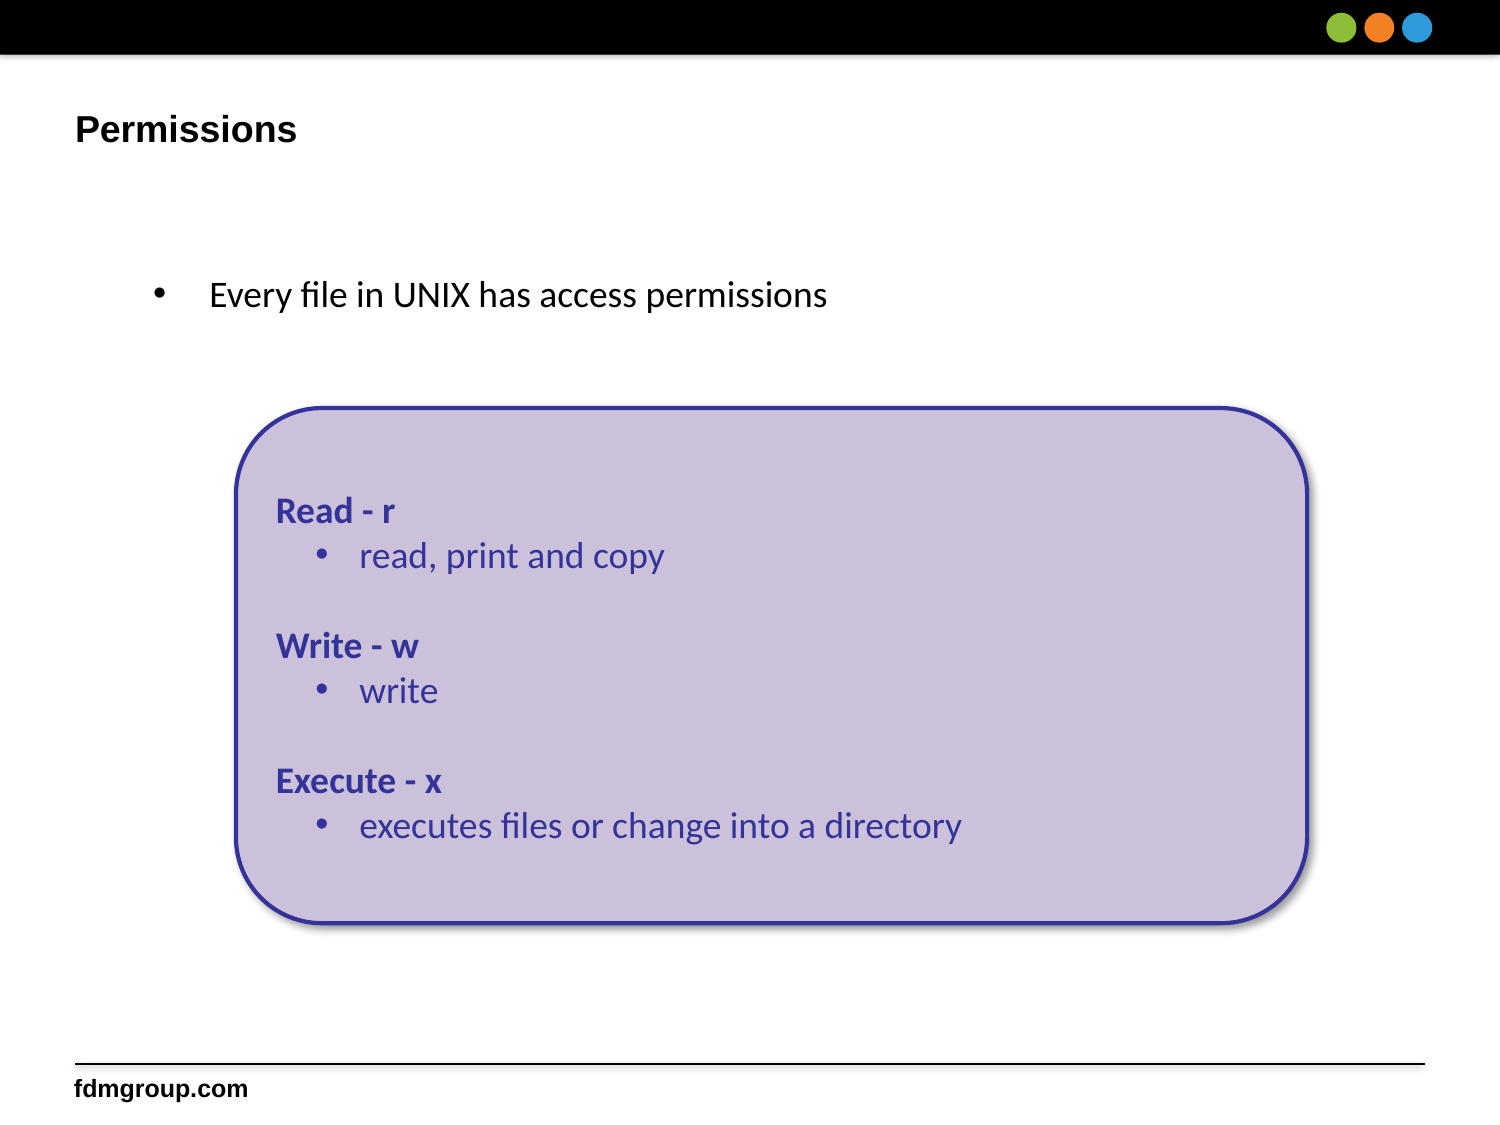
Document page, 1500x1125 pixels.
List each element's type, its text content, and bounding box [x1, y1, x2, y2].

text_box Every file in UNIX has access permissions [138, 262, 1354, 323]
text_box [113, 269, 1389, 998]
title Permissions [75, 105, 1425, 159]
text_box Read - r read, print and copy Write - w write Execute - x executes files or change into a directory [235, 408, 1308, 924]
